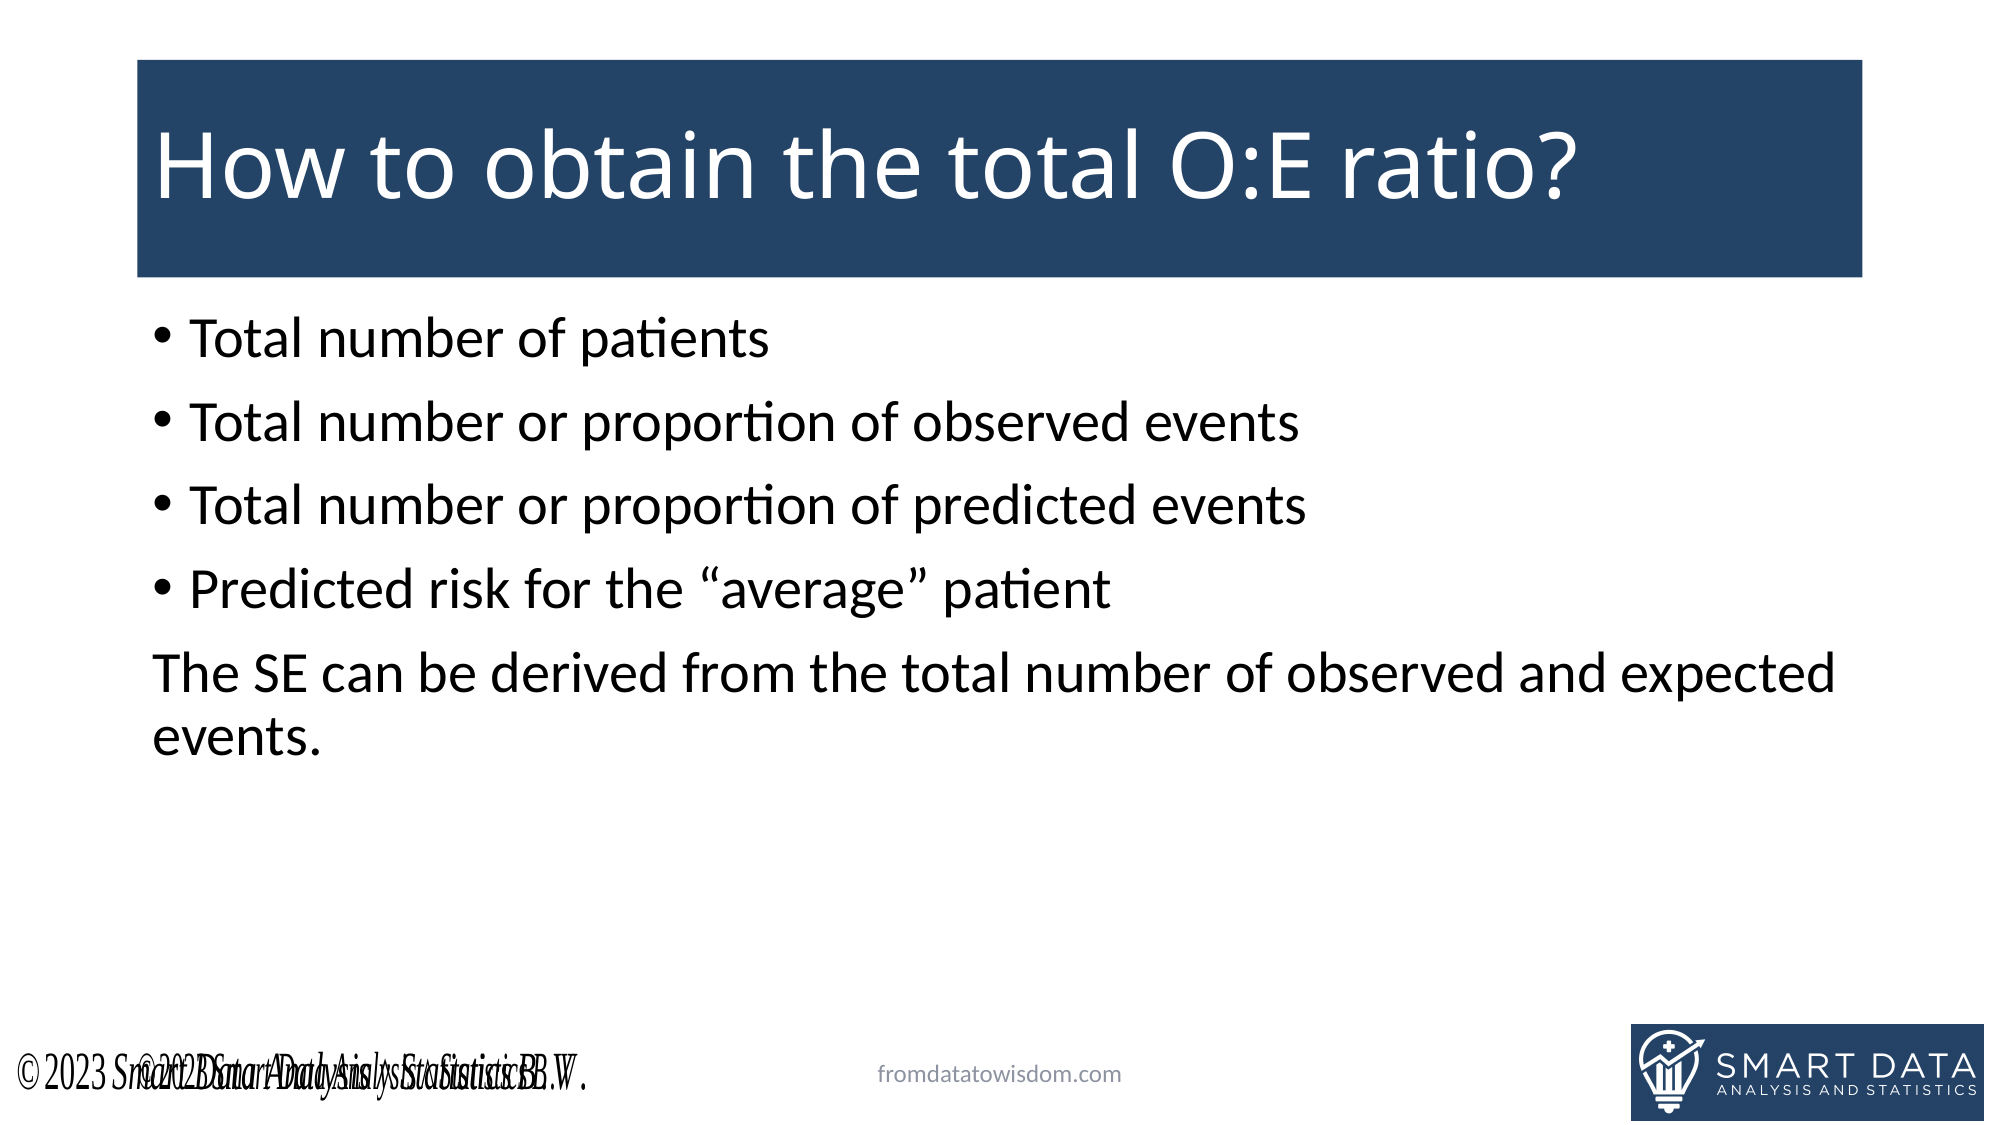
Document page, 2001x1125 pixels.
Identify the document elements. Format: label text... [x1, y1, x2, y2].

list Total number of patients Total number or proportion of observed events Total number or proportion of predicted events Predicted risk for the “average” patient The SE can be derived from the total number of observed and expected events. [137, 299, 1863, 1014]
picture [1631, 1024, 1984, 1121]
title How to obtain the total O:E ratio? [137, 59, 1863, 278]
footer fromdatatowisdom.com [662, 1042, 1338, 1103]
